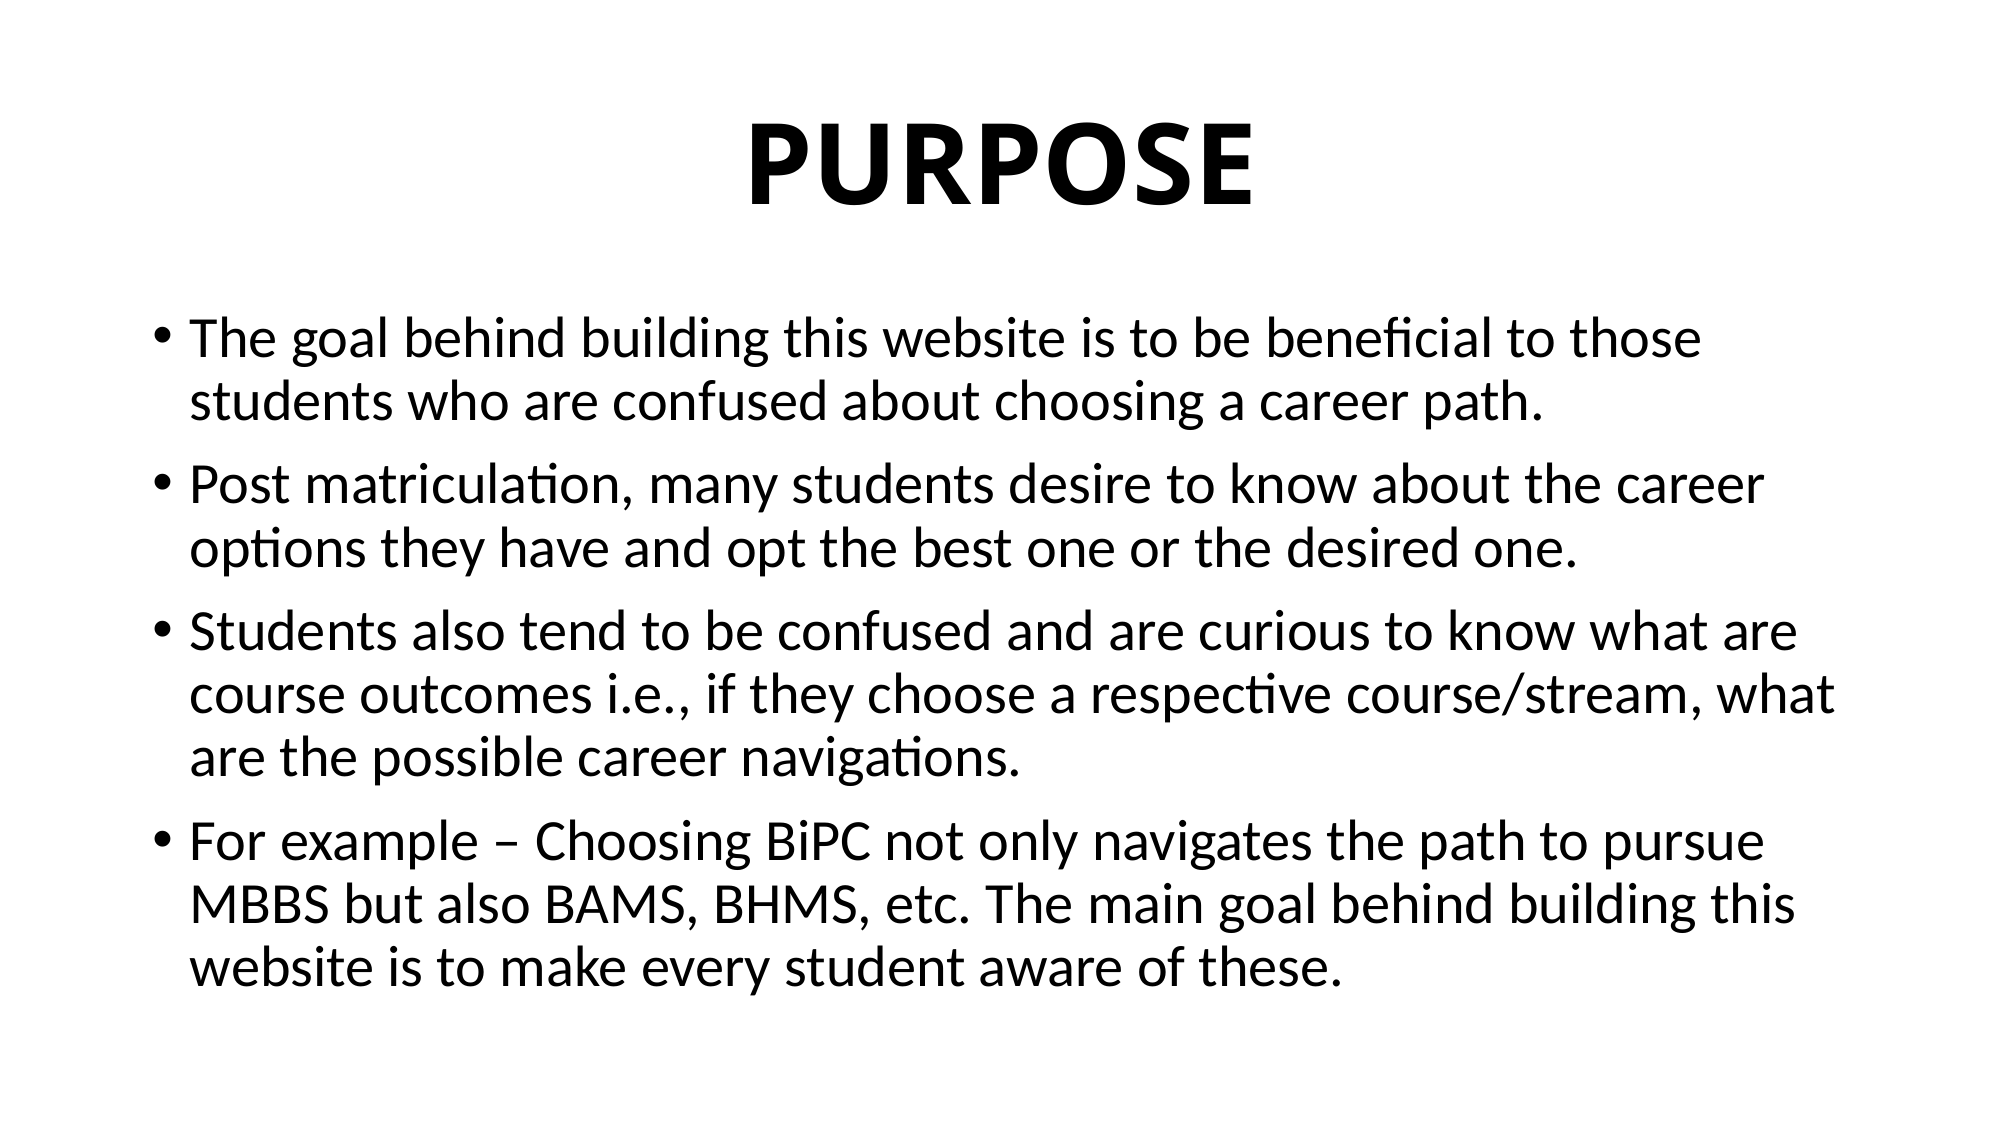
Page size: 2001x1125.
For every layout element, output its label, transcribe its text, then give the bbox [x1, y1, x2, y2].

title PURPOSE [137, 59, 1863, 278]
list The goal behind building this website is to be beneficial to those students who are confused about choosing a career path. Post matriculation, many students desire to know about the career options they have and opt the best one or the desired one. Students also tend to be confused and are curious to know what are course outcomes i.e., if they choose a respective course/stream, what are the possible career navigations. For example – Choosing BiPC not only navigates the path to pursue MBBS but also BAMS, BHMS, etc. The main goal behind building this website is to make every student aware of these. [137, 299, 1863, 1014]
